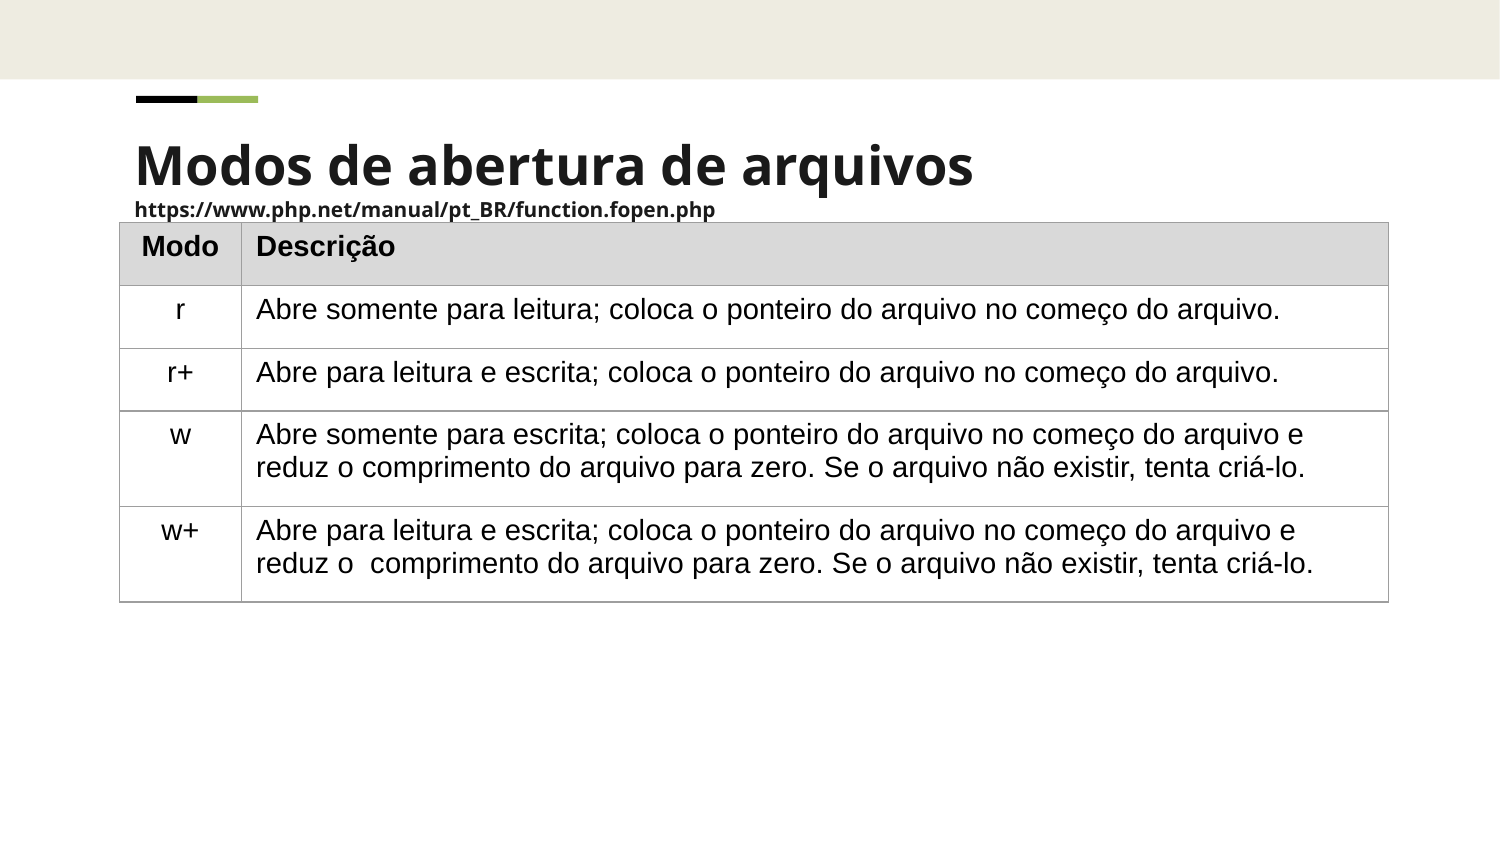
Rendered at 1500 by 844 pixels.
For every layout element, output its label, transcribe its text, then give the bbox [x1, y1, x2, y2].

text_box Modos de abertura de arquivos https://www.php.net/manual/pt_BR/function.fopen.php [119, 116, 1381, 204]
table_cell w [120, 412, 241, 506]
table_cell Abre somente para escrita; coloca o ponteiro do arquivo no começo do arquivo e reduz o comprimento do arquivo para zero. Se o arquivo não existir, tenta criá-lo. [242, 412, 1388, 506]
table_cell r [120, 286, 241, 348]
table_cell Abre somente para leitura; coloca o ponteiro do arquivo no começo do arquivo. [242, 286, 1388, 348]
table_cell w+ [120, 507, 241, 601]
table_cell Abre para leitura e escrita; coloca o ponteiro do arquivo no começo do arquivo e reduz o comprimento do arquivo para zero. Se o arquivo não existir, tenta criá-lo. [242, 507, 1388, 601]
table_header Modo [120, 223, 241, 285]
table_cell Abre para leitura e escrita; coloca o ponteiro do arquivo no começo do arquivo. [242, 349, 1388, 410]
table_cell r+ [120, 349, 241, 410]
table_header Descrição [242, 223, 1388, 285]
